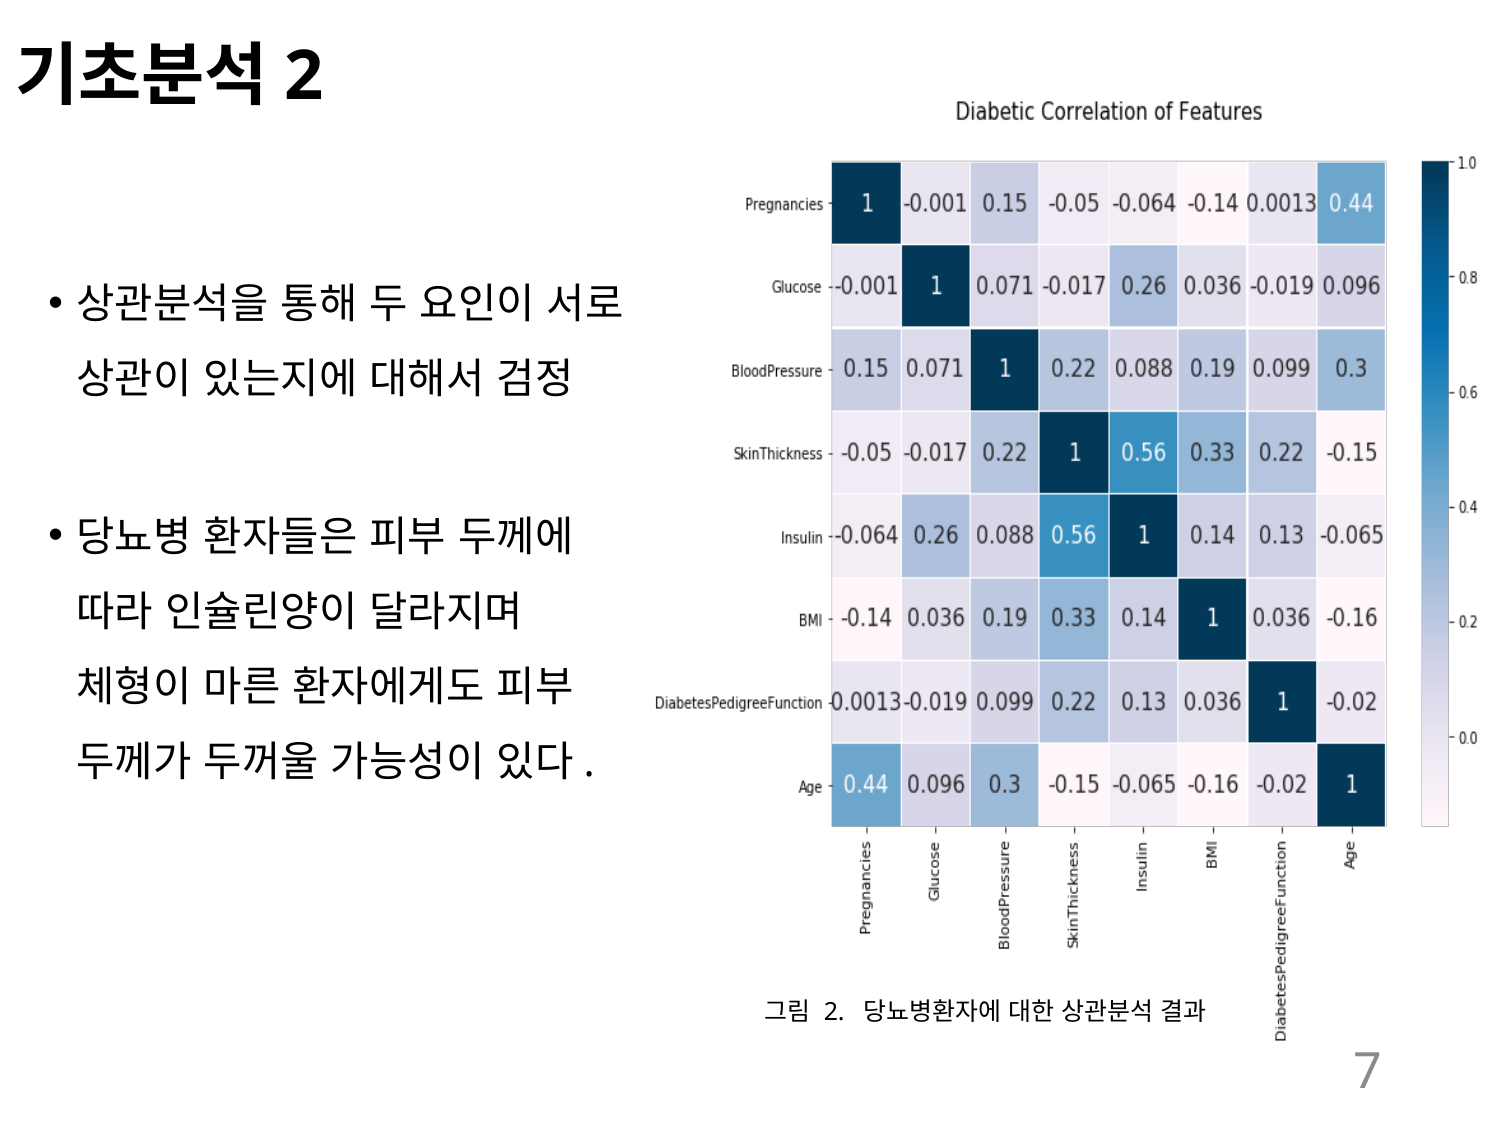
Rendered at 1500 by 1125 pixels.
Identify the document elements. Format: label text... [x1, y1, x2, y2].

picture [646, 91, 1487, 1050]
title 기초분석2 [0, 0, 1294, 186]
list 상관분석을 통해 두 요인이 서로 상관이 있는지에 대해서 검정 당뇨병 환자들은 피부 두께에 따라 인슐린양이 달라지며 체형이 마른 환자에게도 피부 두께가 두꺼울 가능성이 있다. [0, 244, 646, 958]
slide_number 7 [1059, 1050, 1397, 1103]
